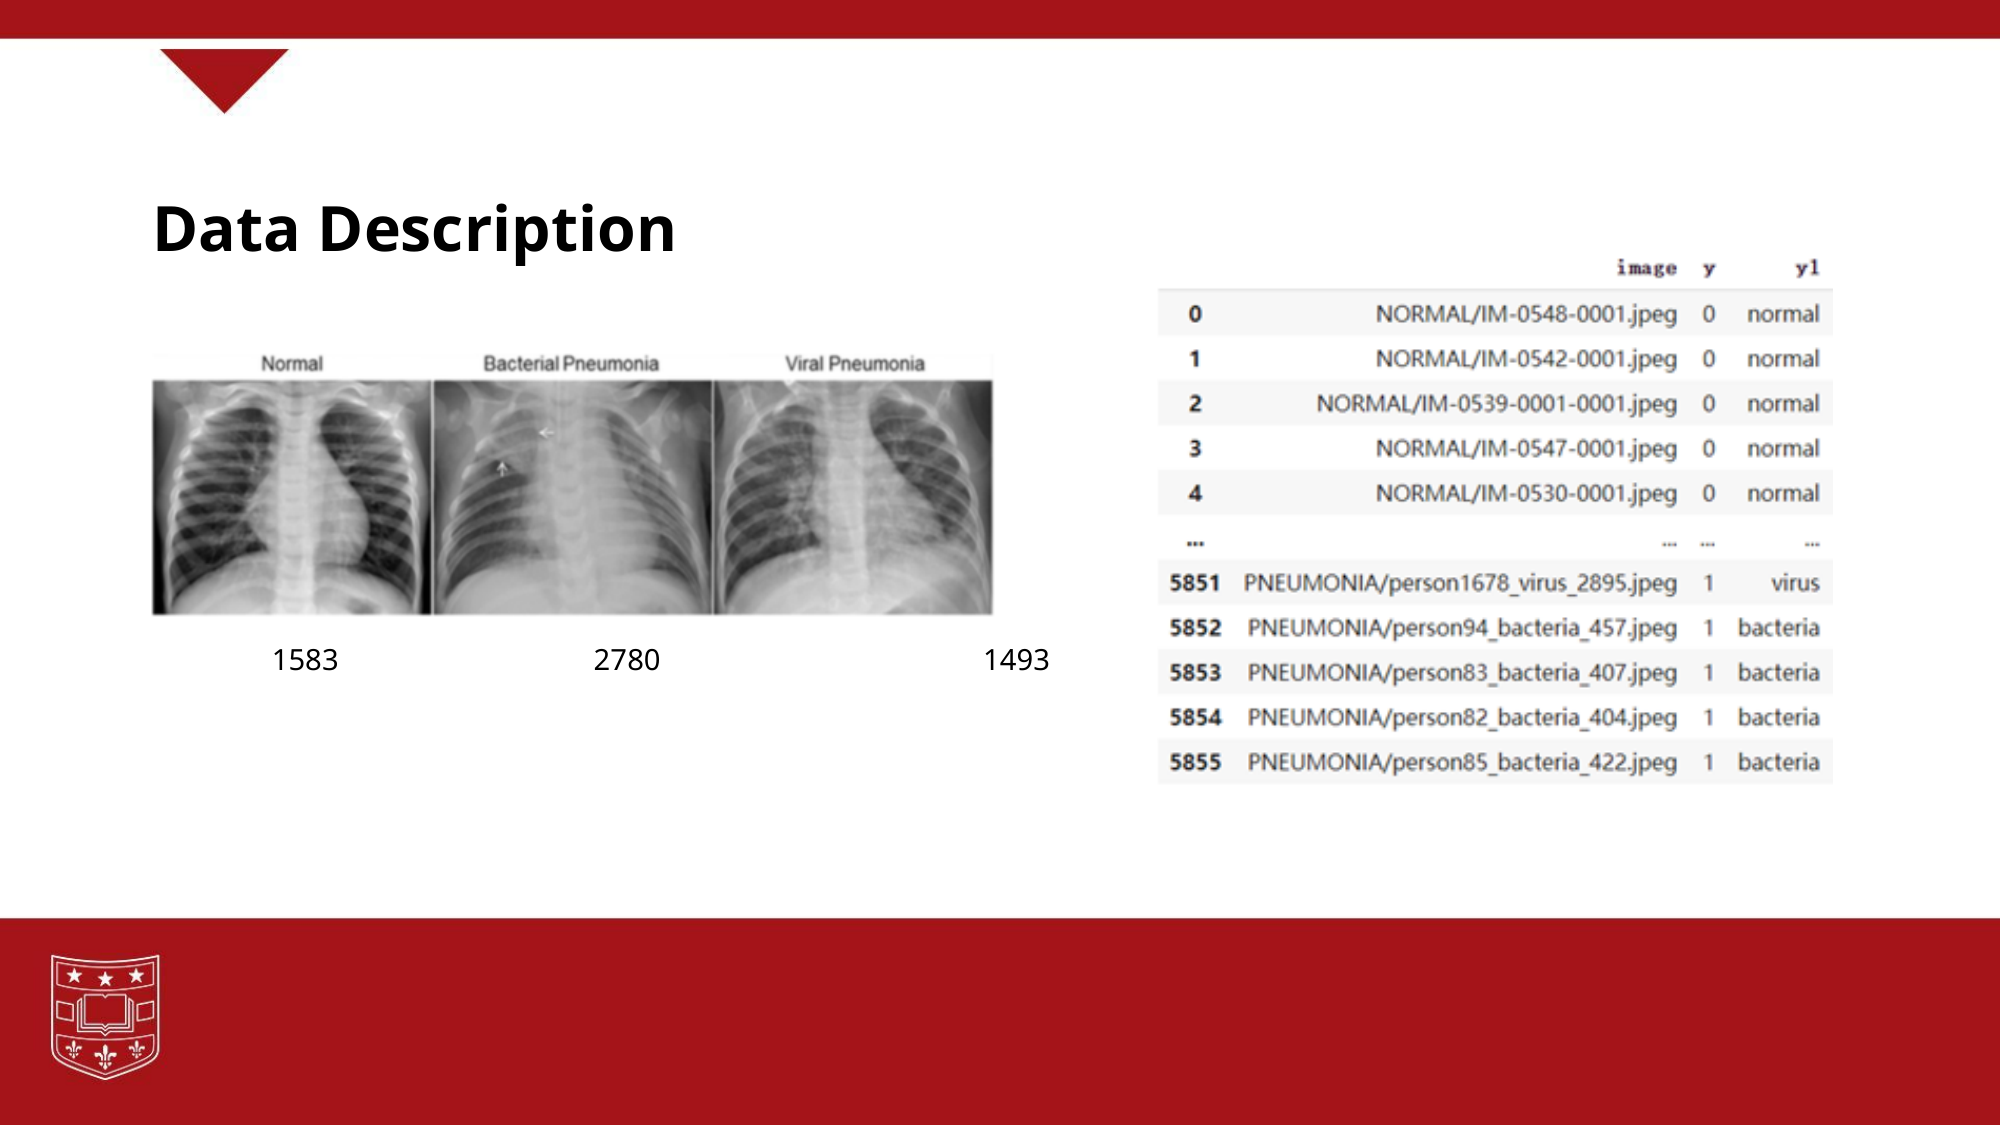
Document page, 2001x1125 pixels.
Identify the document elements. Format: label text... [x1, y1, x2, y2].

text_box 1583 2780 1493 [256, 626, 1083, 692]
picture [0, 0, 2000, 1125]
list Data Description [137, 144, 1663, 548]
